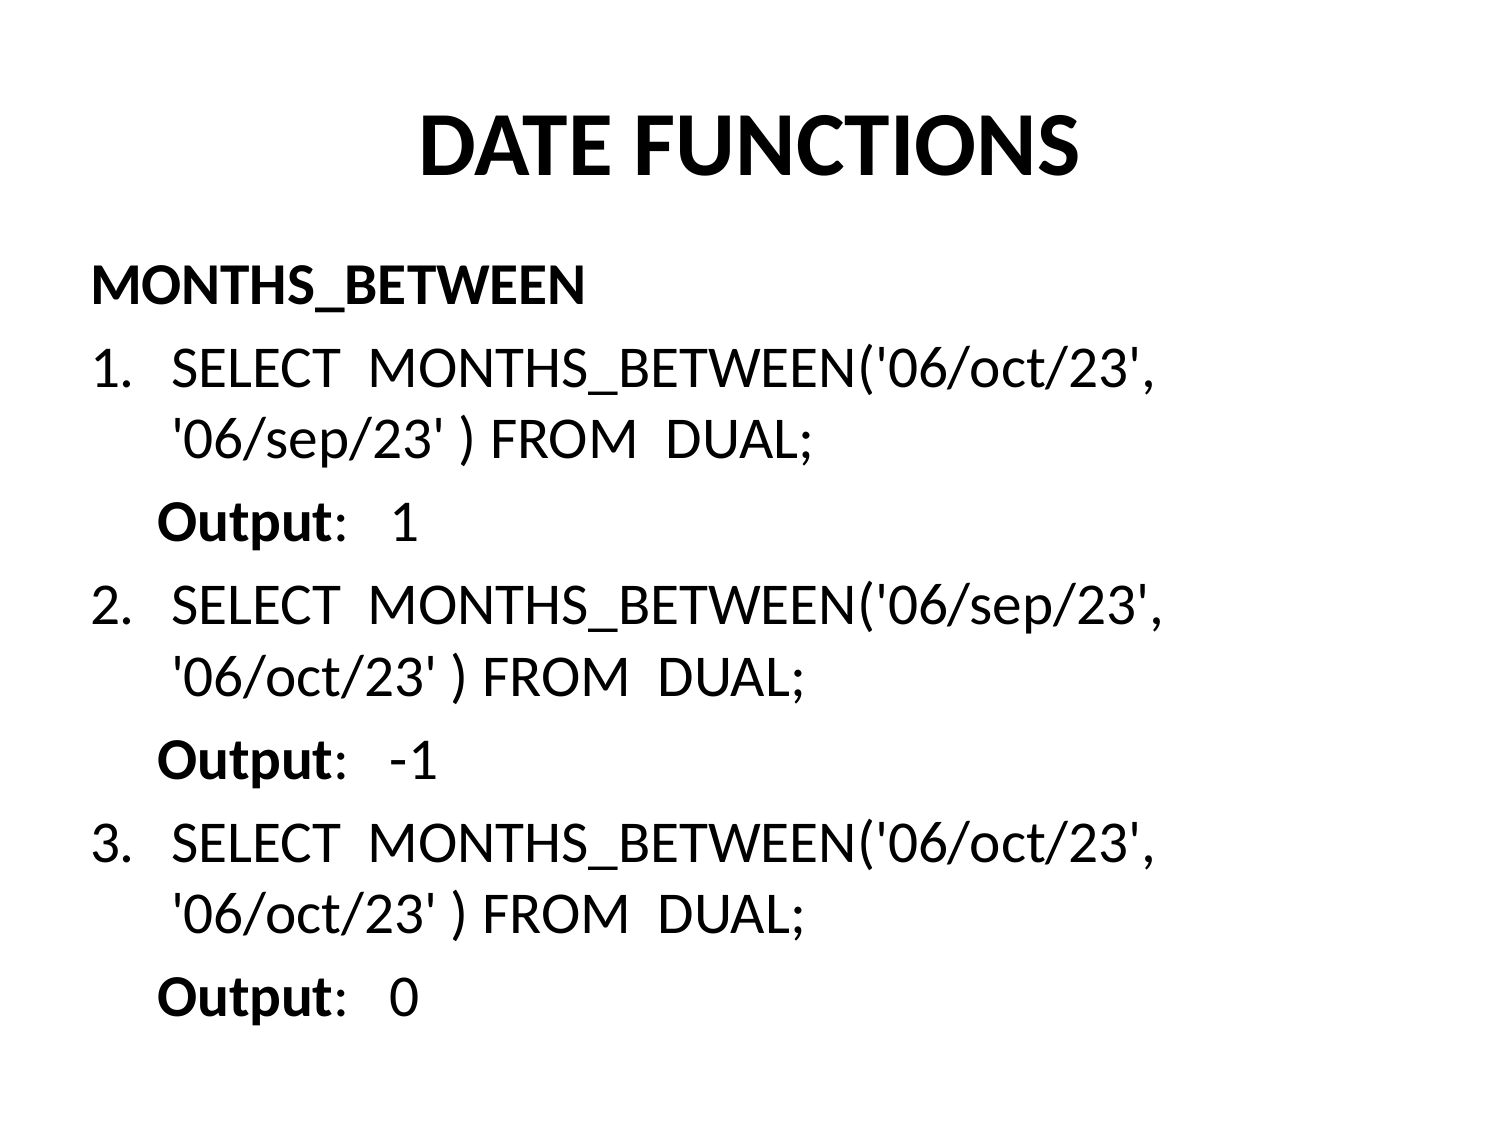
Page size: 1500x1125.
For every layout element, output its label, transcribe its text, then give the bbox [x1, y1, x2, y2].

title DATE FUNCTIONS [75, 45, 1425, 233]
list MONTHS_BETWEEN SELECT MONTHS_BETWEEN('06/oct/23', '06/sep/23' ) FROM DUAL; Output: 1 SELECT MONTHS_BETWEEN('06/sep/23', '06/oct/23' ) FROM DUAL; Output: -1 SELECT MONTHS_BETWEEN('06/oct/23', '06/oct/23' ) FROM DUAL; Output: 0 [75, 237, 1425, 1038]
